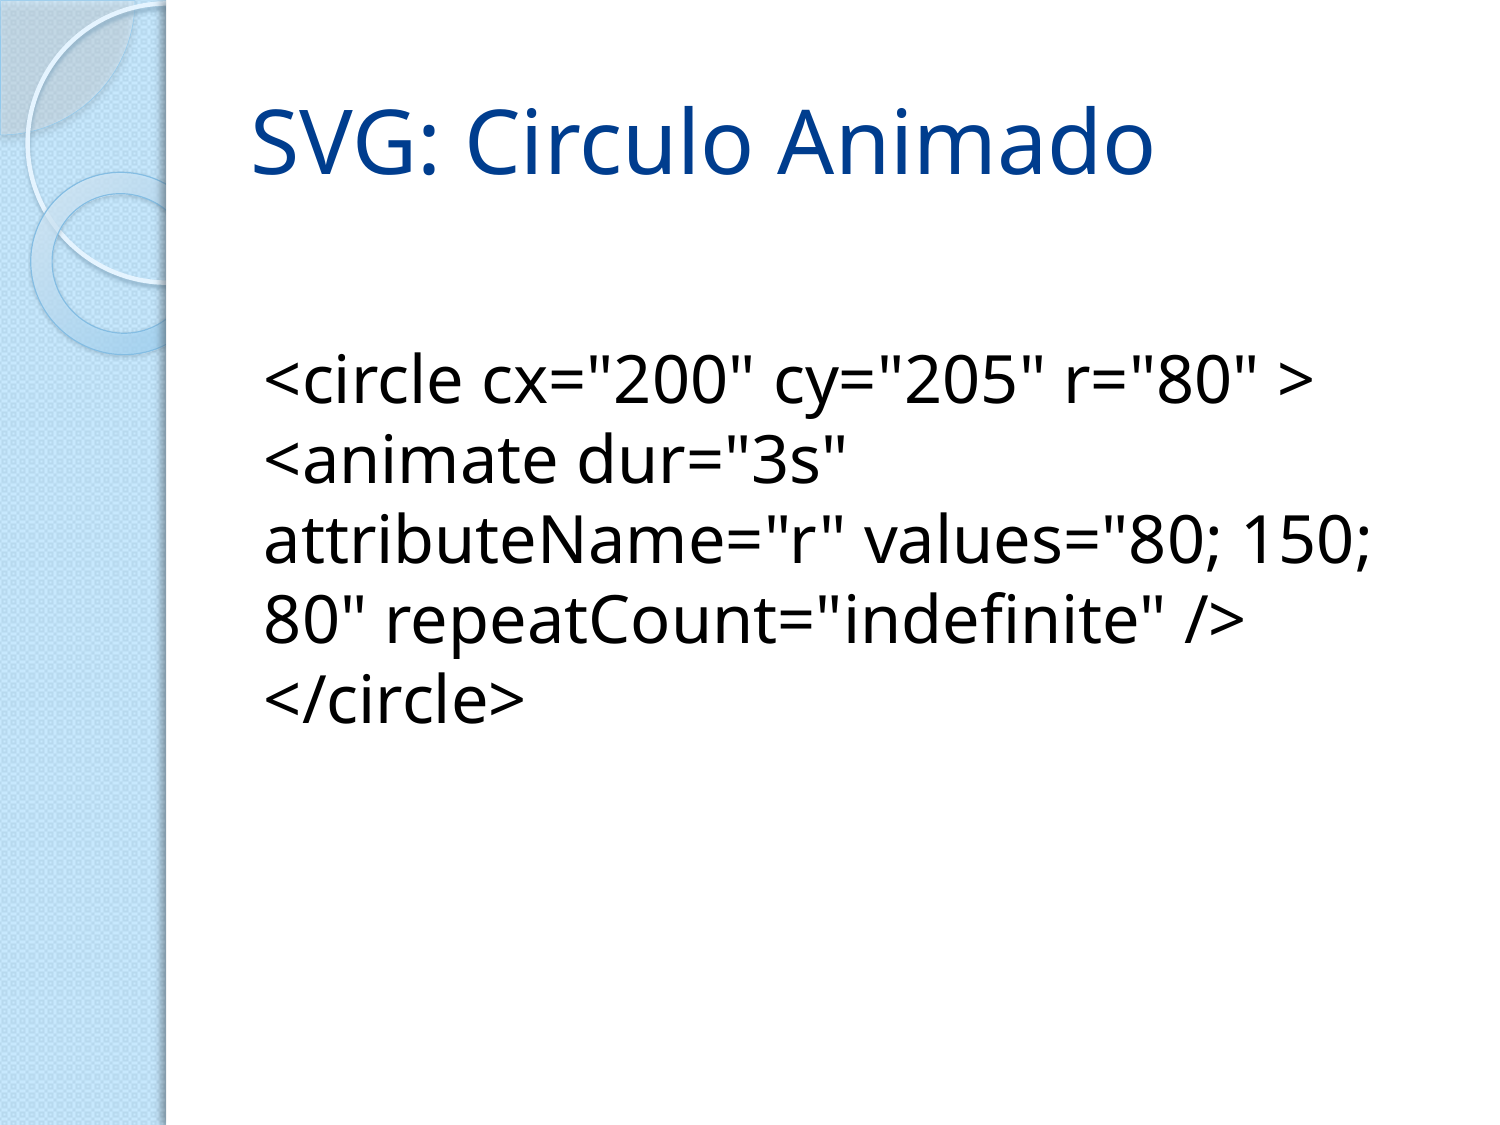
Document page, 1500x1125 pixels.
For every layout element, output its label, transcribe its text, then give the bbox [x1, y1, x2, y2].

list <circle cx="200" cy="205" r="80" > <animate dur="3s" attributeName="r" values="80; 150; 80" repeatCount="indefinite" /> </circle> [235, 237, 1466, 1025]
title SVG: Circulo Animado [235, 45, 1466, 233]
